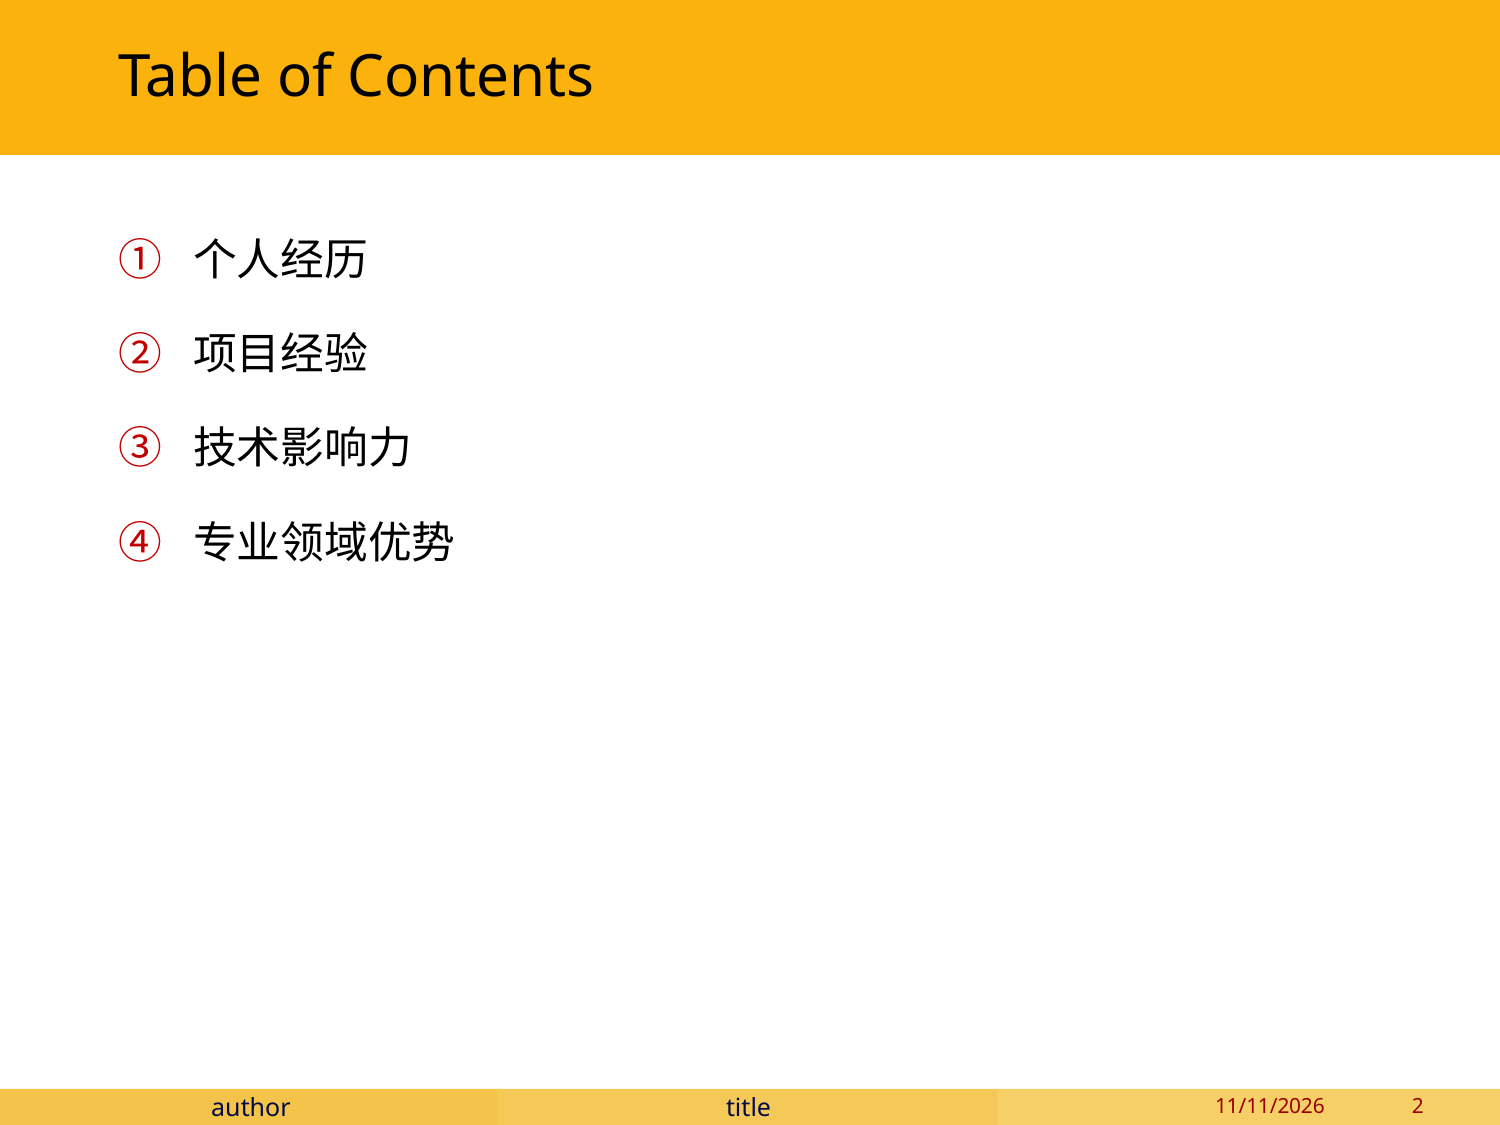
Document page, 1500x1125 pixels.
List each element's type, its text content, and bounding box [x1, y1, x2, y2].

list 个人经历 项目经验 技术影响力 专业领域优势 [103, 197, 1397, 1014]
title Table of Contents [103, 7, 1397, 147]
